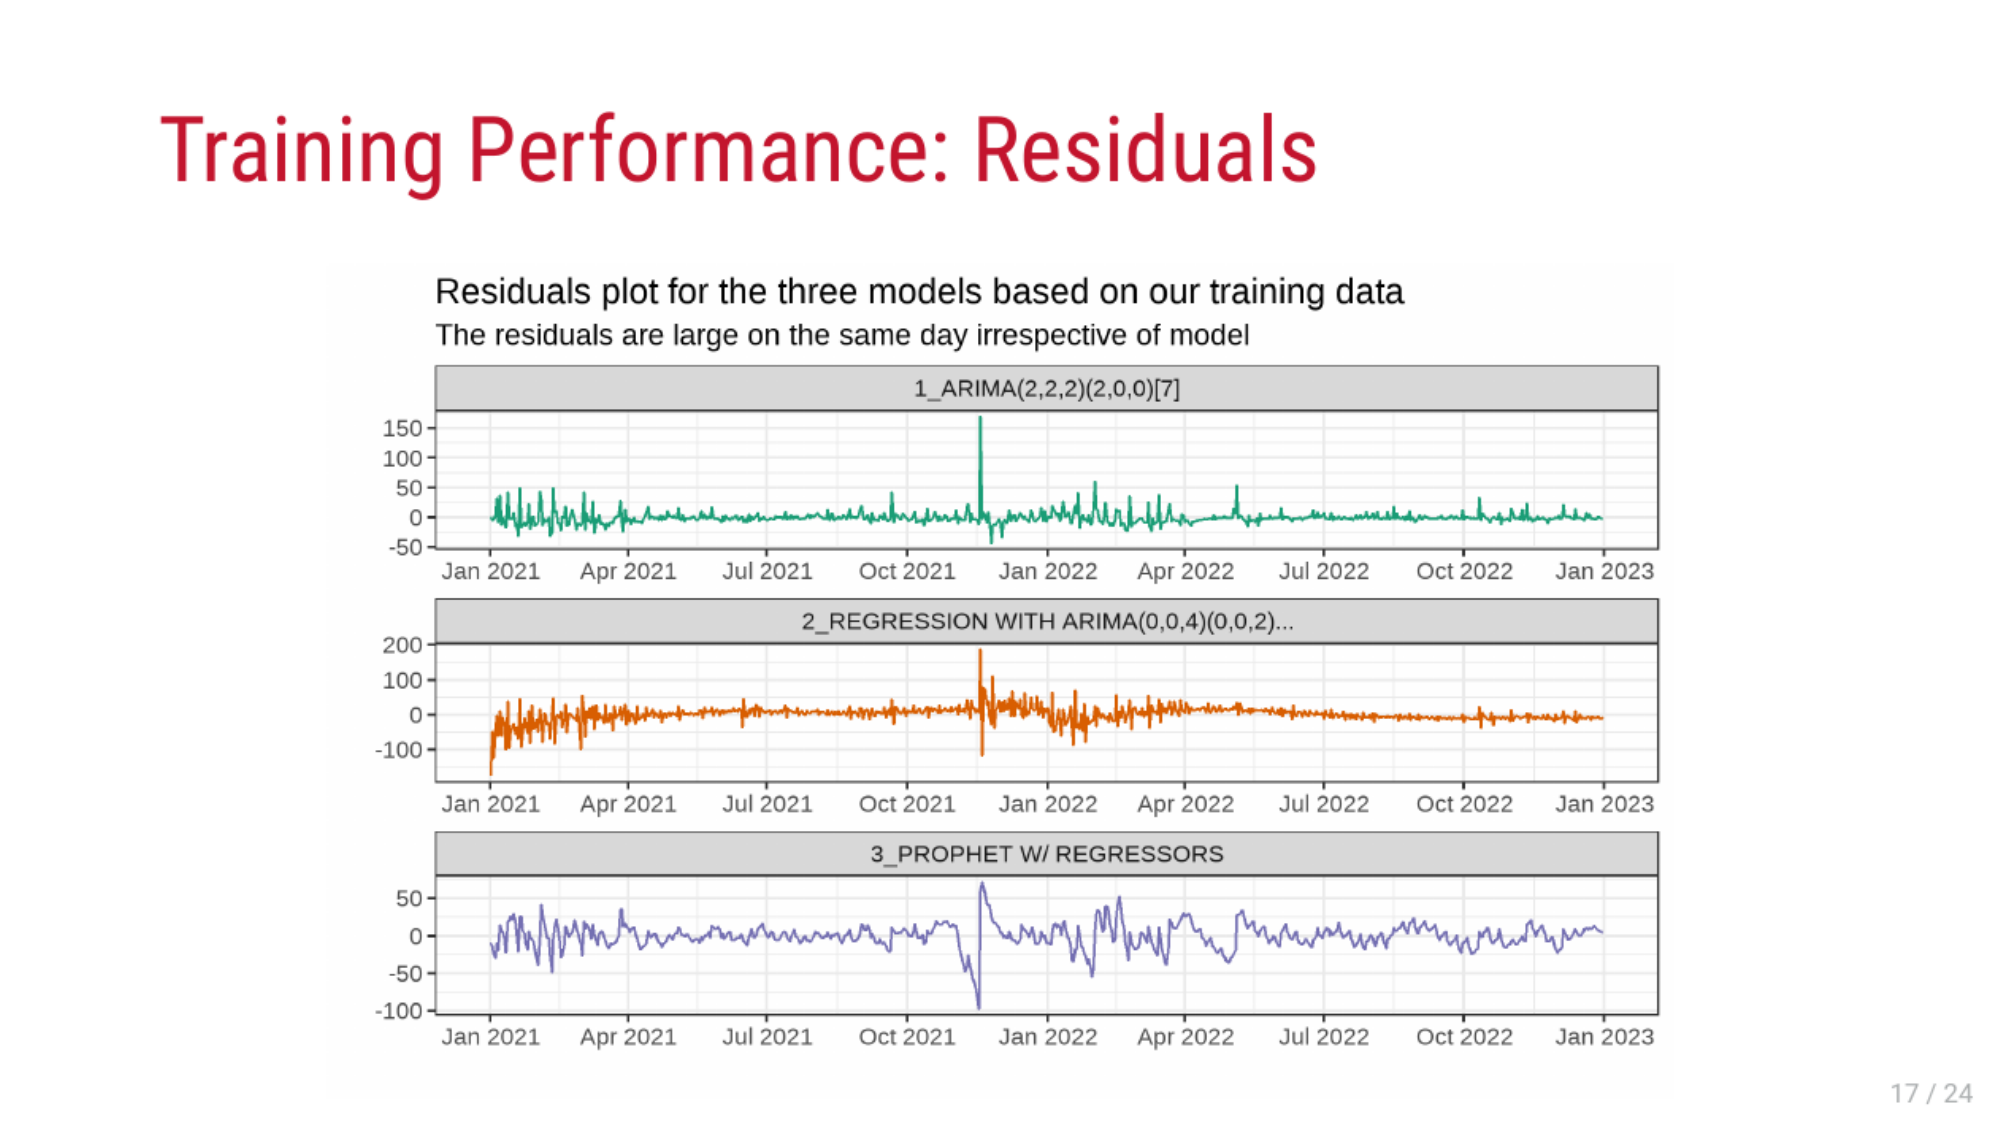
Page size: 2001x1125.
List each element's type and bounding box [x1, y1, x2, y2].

list [0, 0, 2000, 1125]
